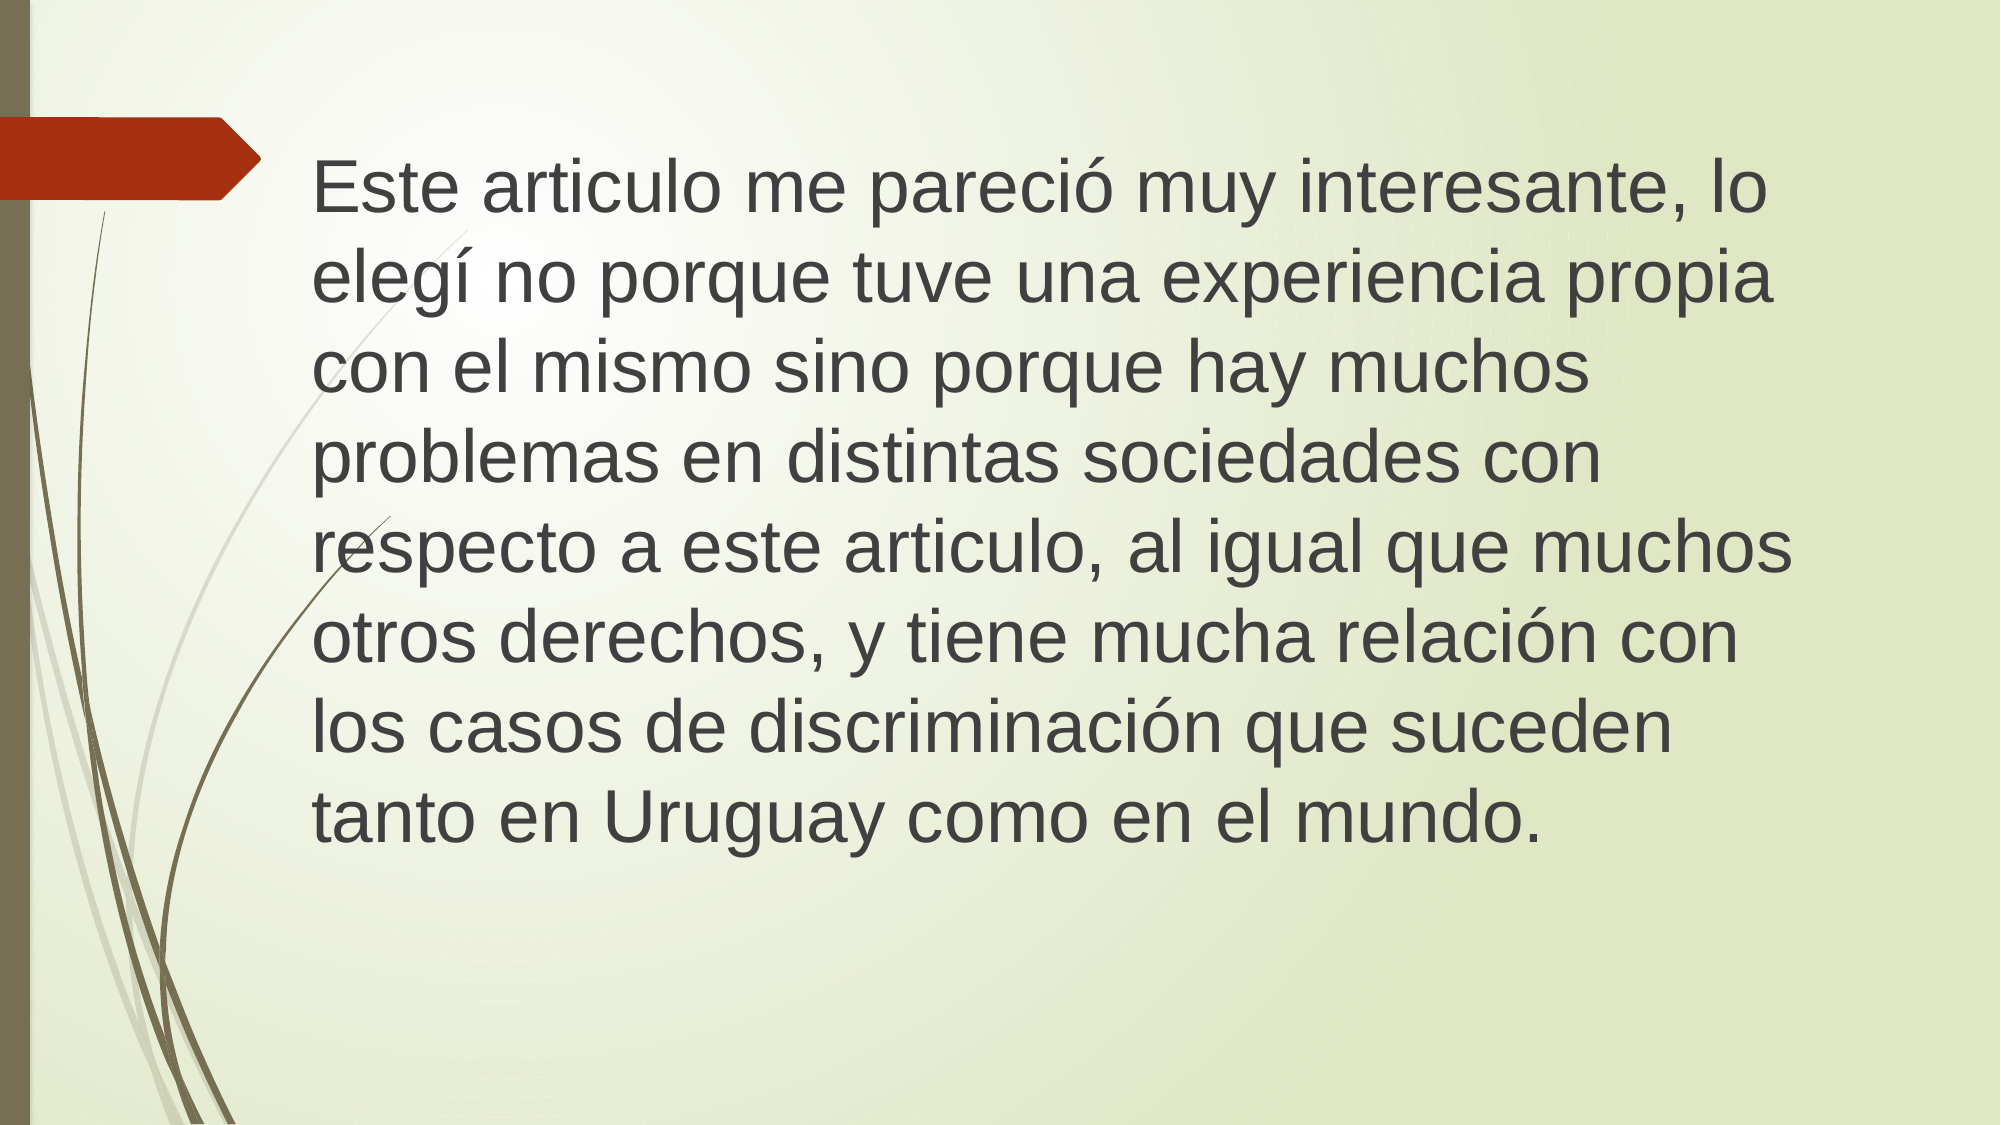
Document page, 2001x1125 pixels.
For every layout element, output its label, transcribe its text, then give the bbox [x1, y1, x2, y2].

list Este articulo me pareció muy interesante, lo elegí no porque tuve una experiencia propia con el mismo sino porque hay muchos problemas en distintas sociedades con respecto a este articulo, al igual que muchos otros derechos, y tiene mucha relación con los casos de discriminación que suceden tanto en Uruguay como en el mundo. [296, 18, 1816, 1107]
